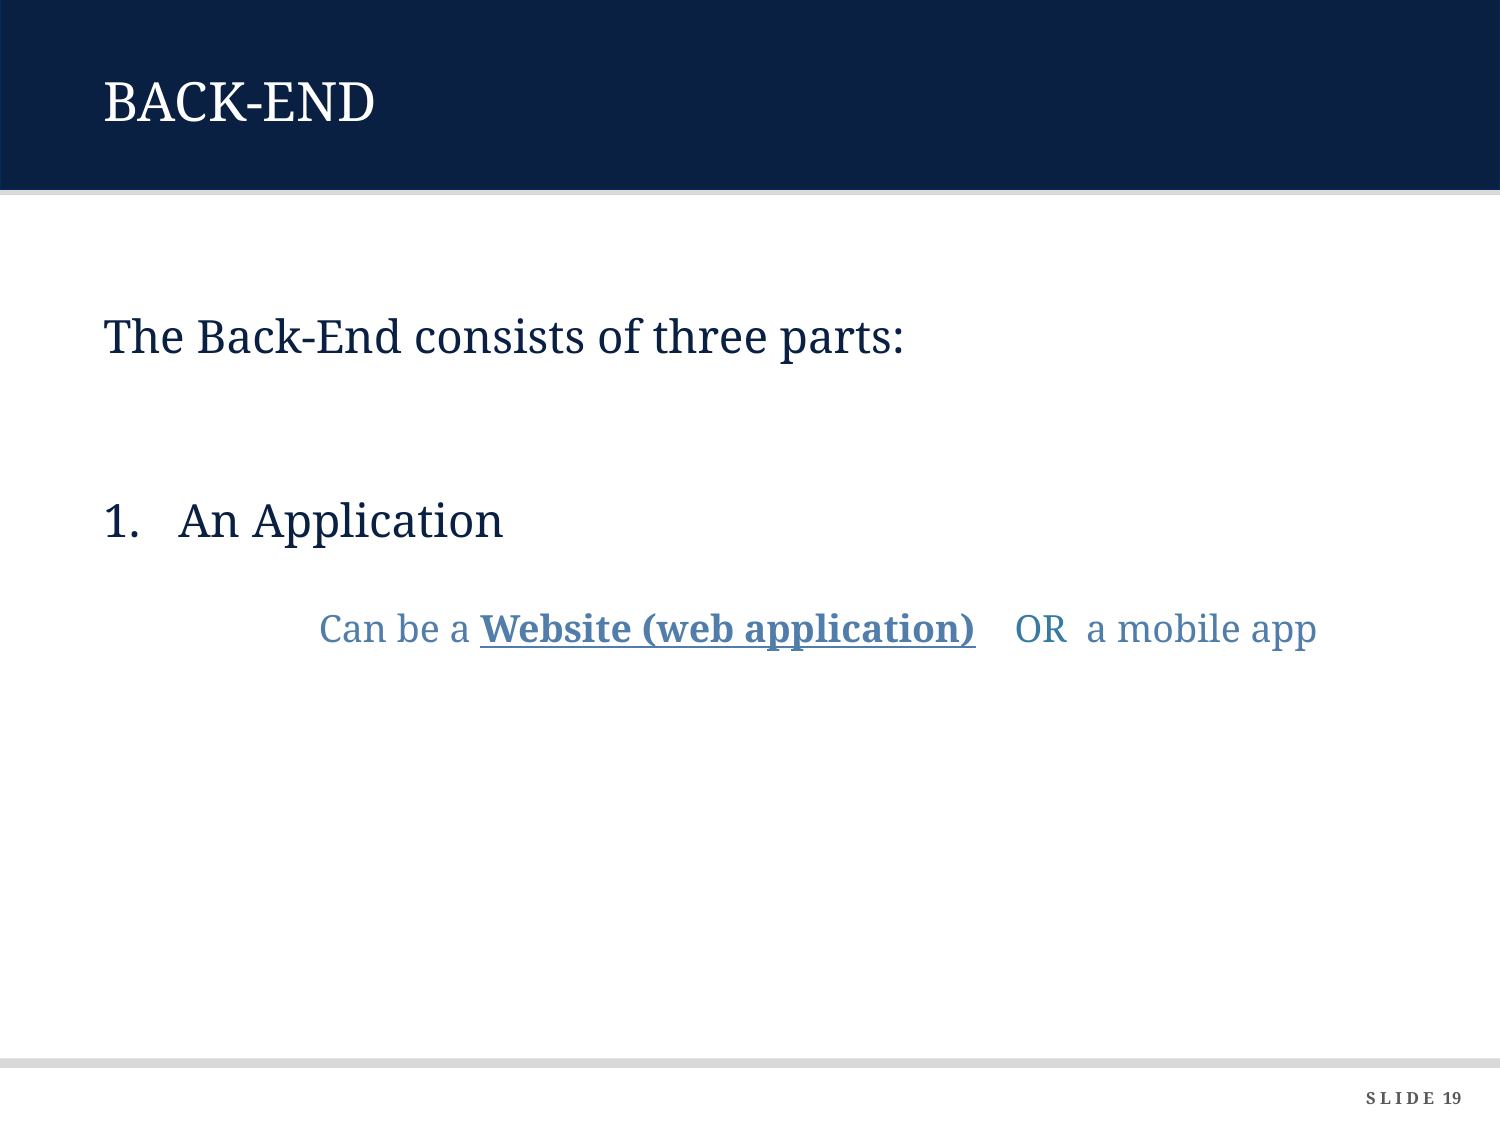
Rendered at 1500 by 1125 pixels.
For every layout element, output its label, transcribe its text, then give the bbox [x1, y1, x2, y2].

list The Back-End consists of three parts: An Application Can be a Website (web application) OR a mobile app [88, 237, 1422, 1003]
title BACK-END [88, 24, 1424, 176]
